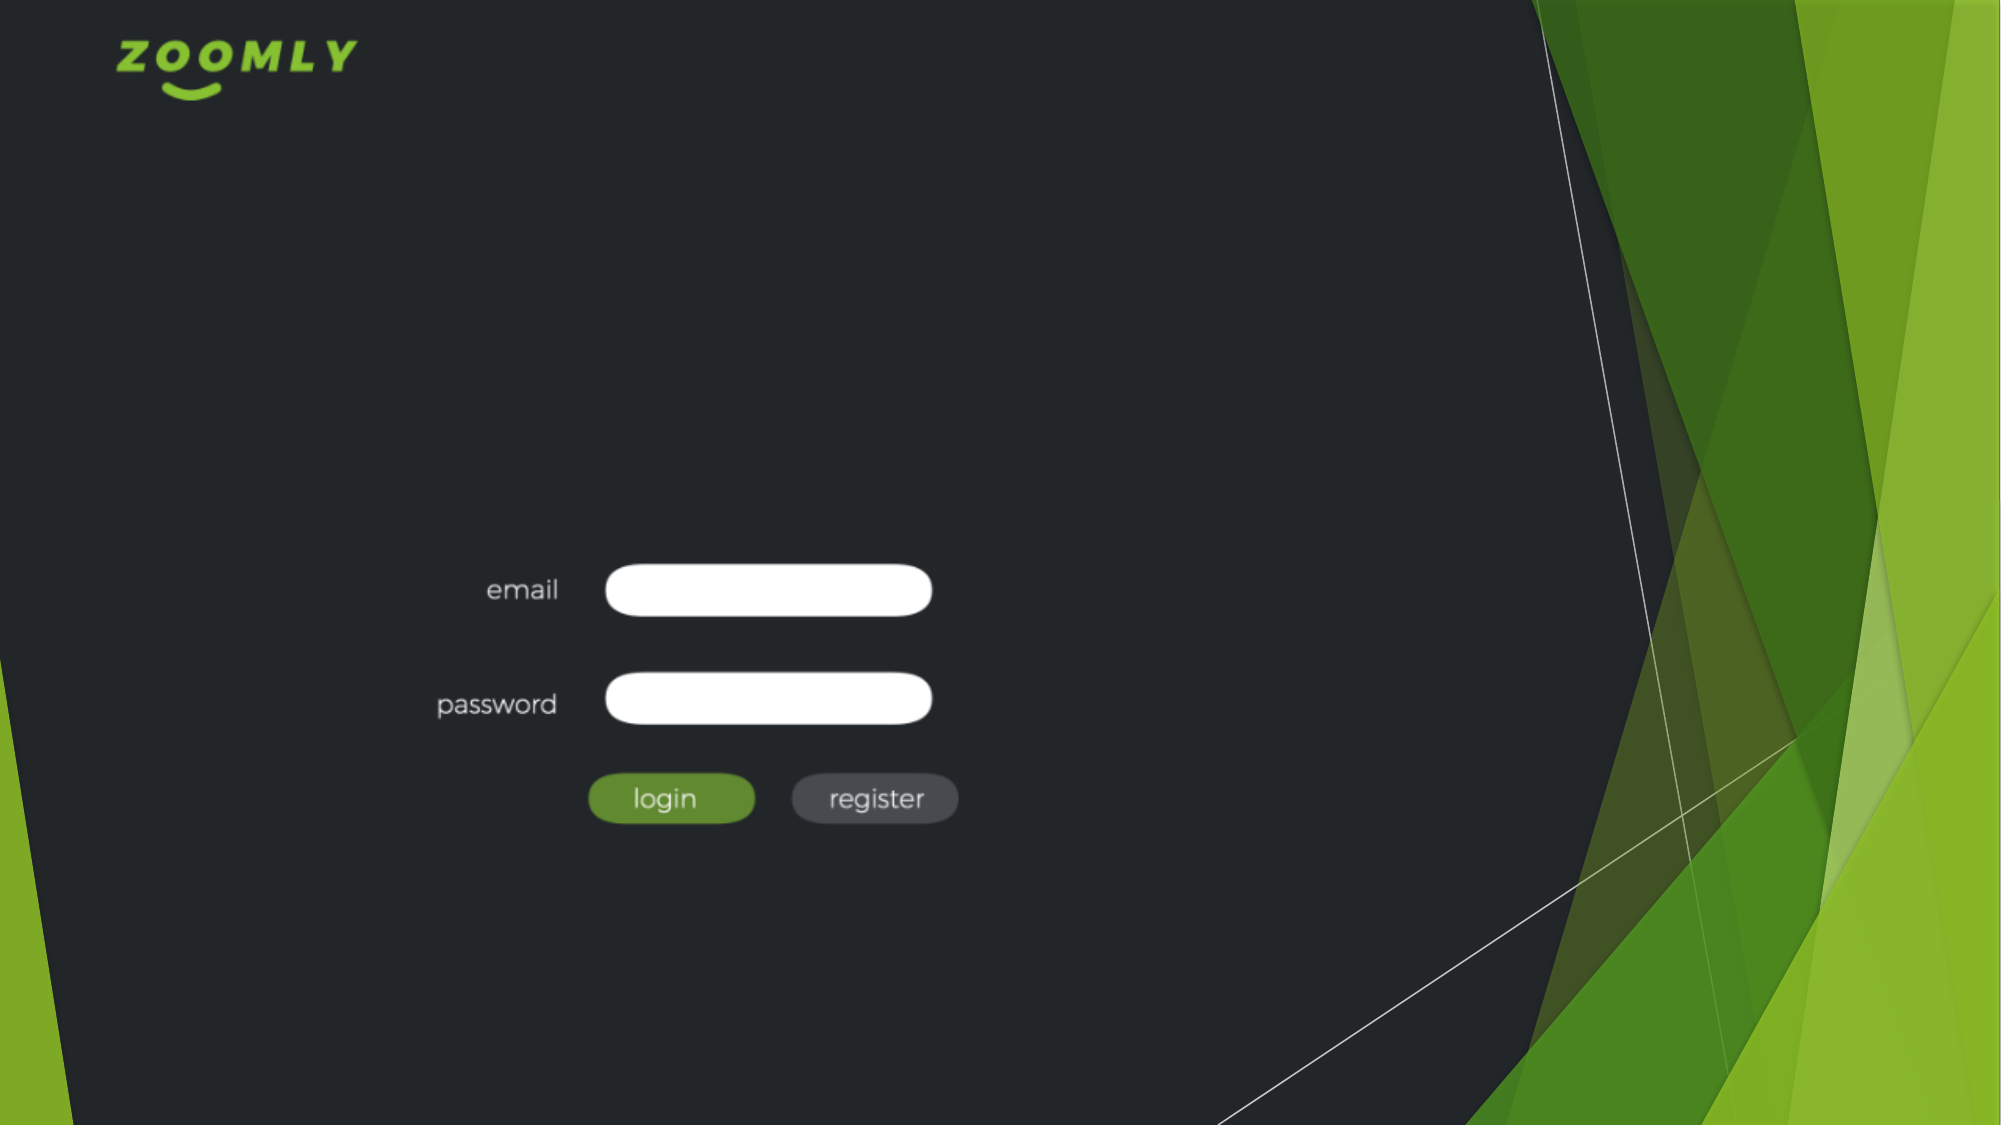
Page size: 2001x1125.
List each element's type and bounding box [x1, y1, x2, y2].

picture [62, 0, 1391, 917]
